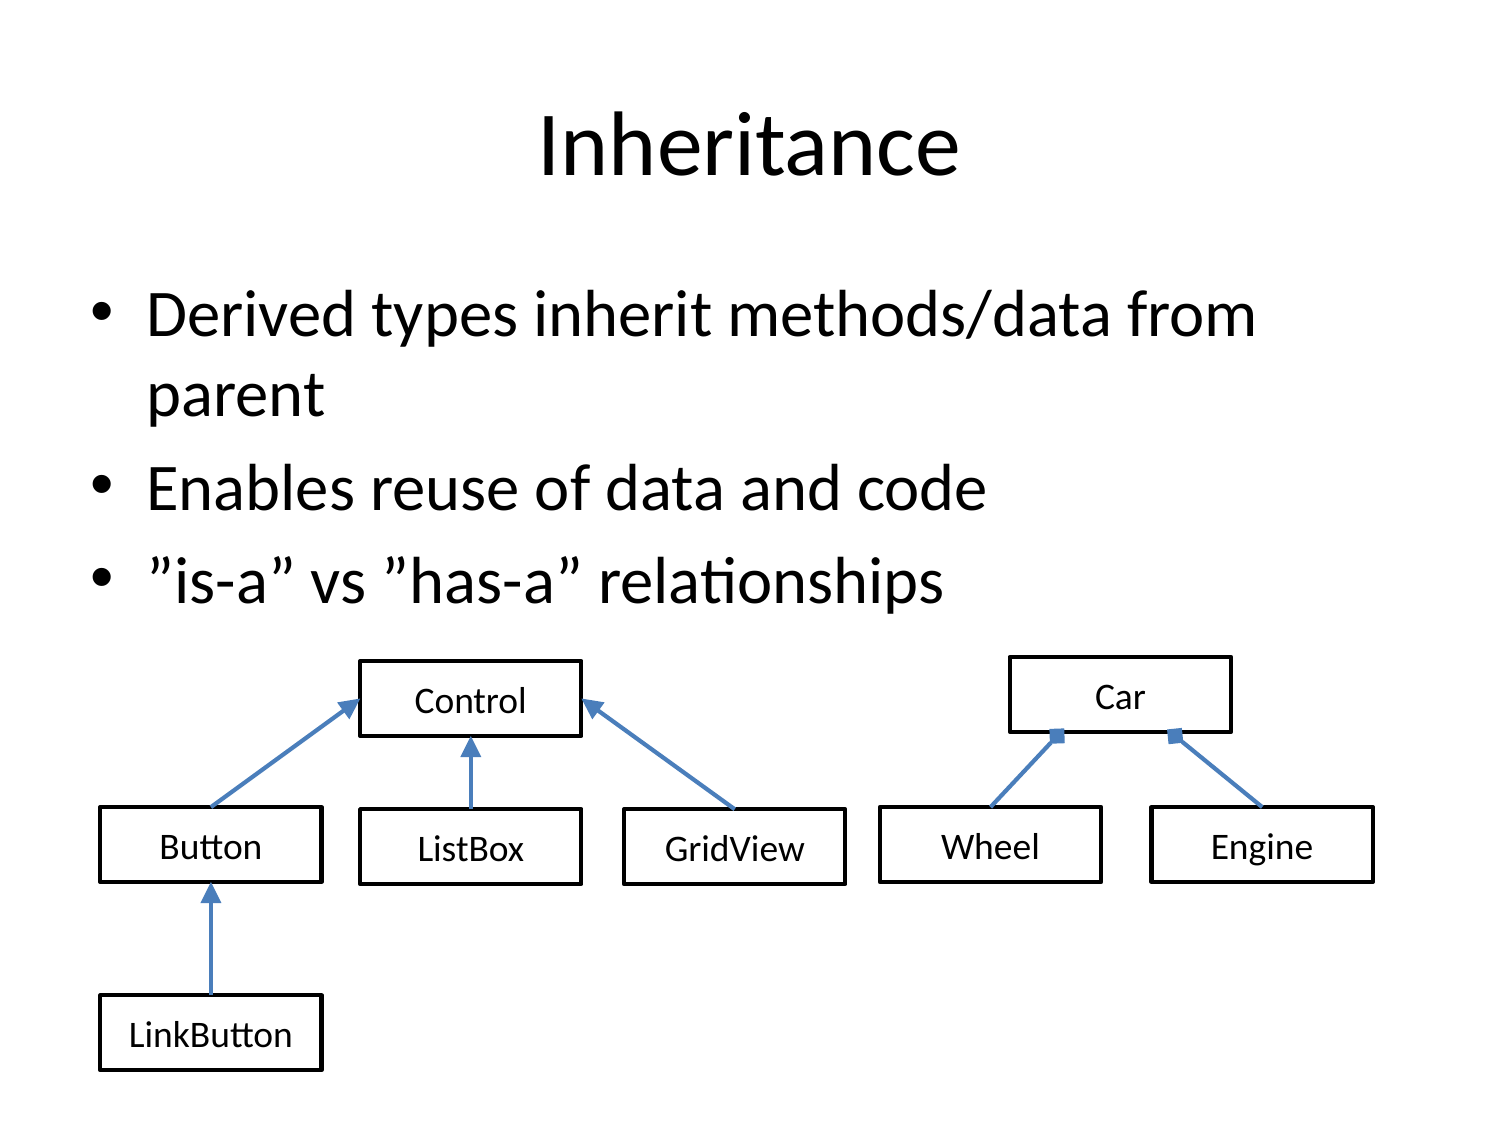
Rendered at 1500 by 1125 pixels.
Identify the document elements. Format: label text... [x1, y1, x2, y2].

text_box ListBox [358, 807, 583, 886]
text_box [210, 698, 361, 808]
text_box GridView [622, 807, 847, 886]
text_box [990, 735, 1058, 808]
text_box Wheel [878, 805, 1103, 884]
text_box Control [358, 659, 583, 738]
text_box LinkButton [98, 993, 324, 1072]
text_box Car [1008, 655, 1233, 734]
list Derived types inherit methods/data from parent Enables reuse of data and code ”is-a” vs ”has-a” relationships [75, 262, 1425, 657]
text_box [581, 698, 735, 810]
text_box Engine [1149, 805, 1375, 884]
text_box Button [98, 805, 324, 884]
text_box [1174, 735, 1263, 808]
title Inheritance [75, 45, 1425, 233]
